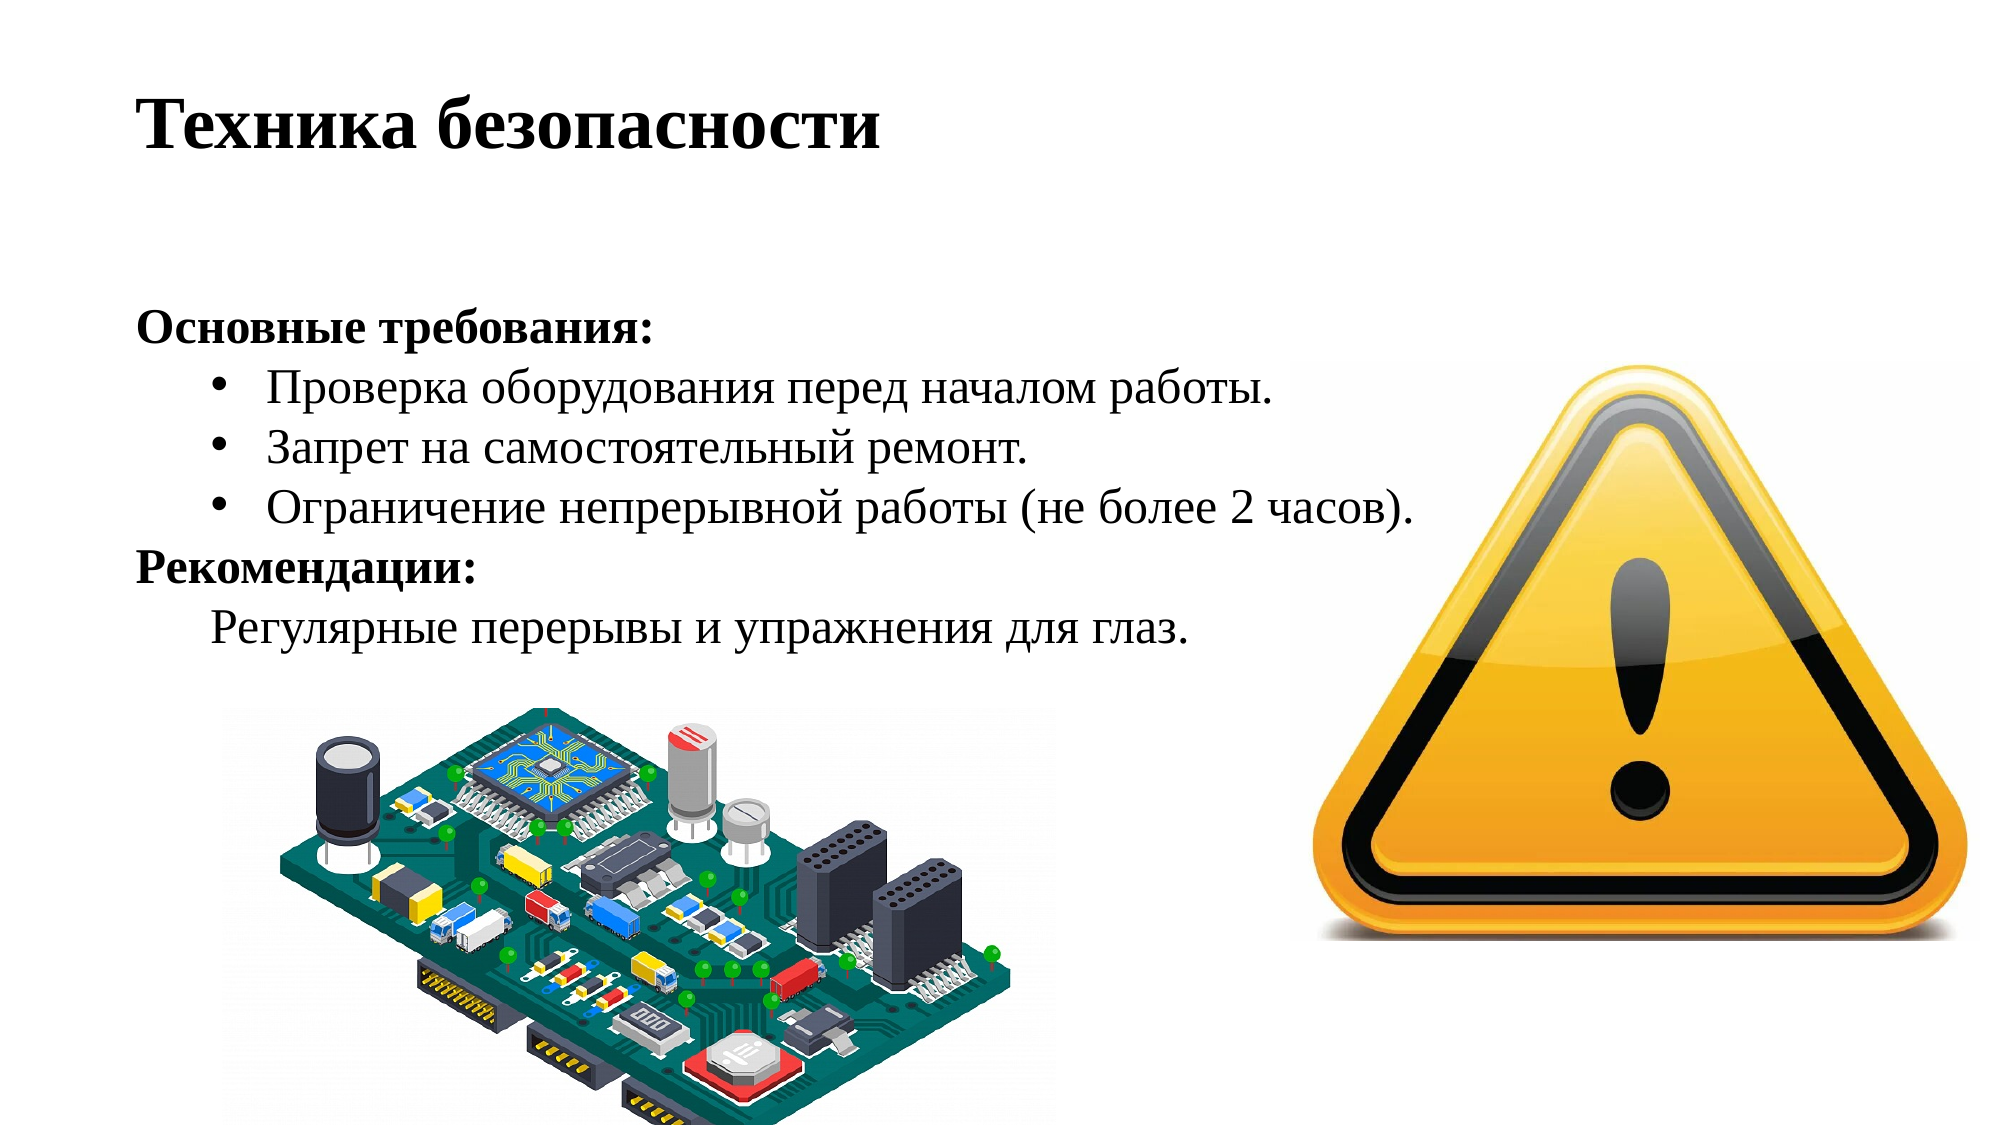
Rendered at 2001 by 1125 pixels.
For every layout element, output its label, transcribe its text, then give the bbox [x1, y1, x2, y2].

text_box Основные требования: Проверка оборудования перед началом работы. Запрет на самостоятельный ремонт. Ограничение непрерывной работы (не более 2 часов). Рекомендации: Регулярные перерывы и упражнения для глаз. [120, 285, 1486, 661]
text_box Техника безопасности [120, 66, 1121, 171]
picture [1290, 361, 1980, 941]
picture [222, 708, 1056, 1125]
